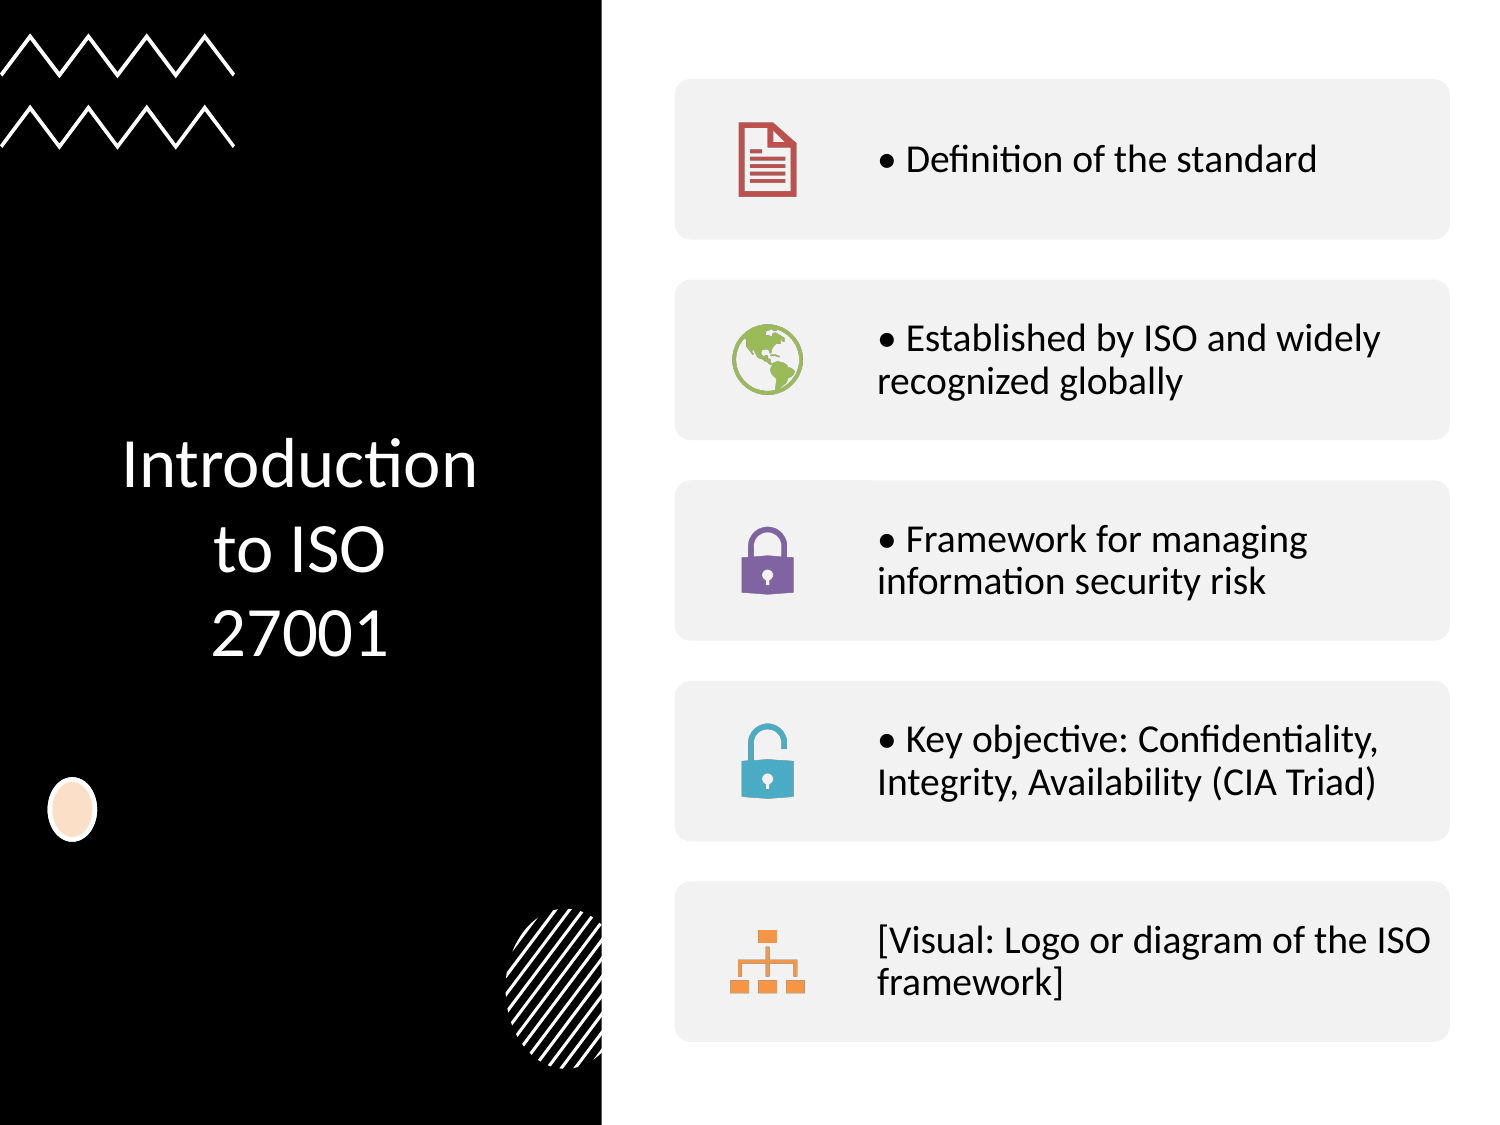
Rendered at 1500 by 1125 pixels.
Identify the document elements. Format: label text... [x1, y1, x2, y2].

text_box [505, 908, 626, 1069]
text_box [47, 777, 97, 842]
text_box [0, 0, 604, 1125]
title Introduction to ISO 27001 [103, 196, 497, 892]
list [674, 78, 1451, 1043]
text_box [0, 33, 236, 150]
text_box [604, 0, 1500, 1125]
